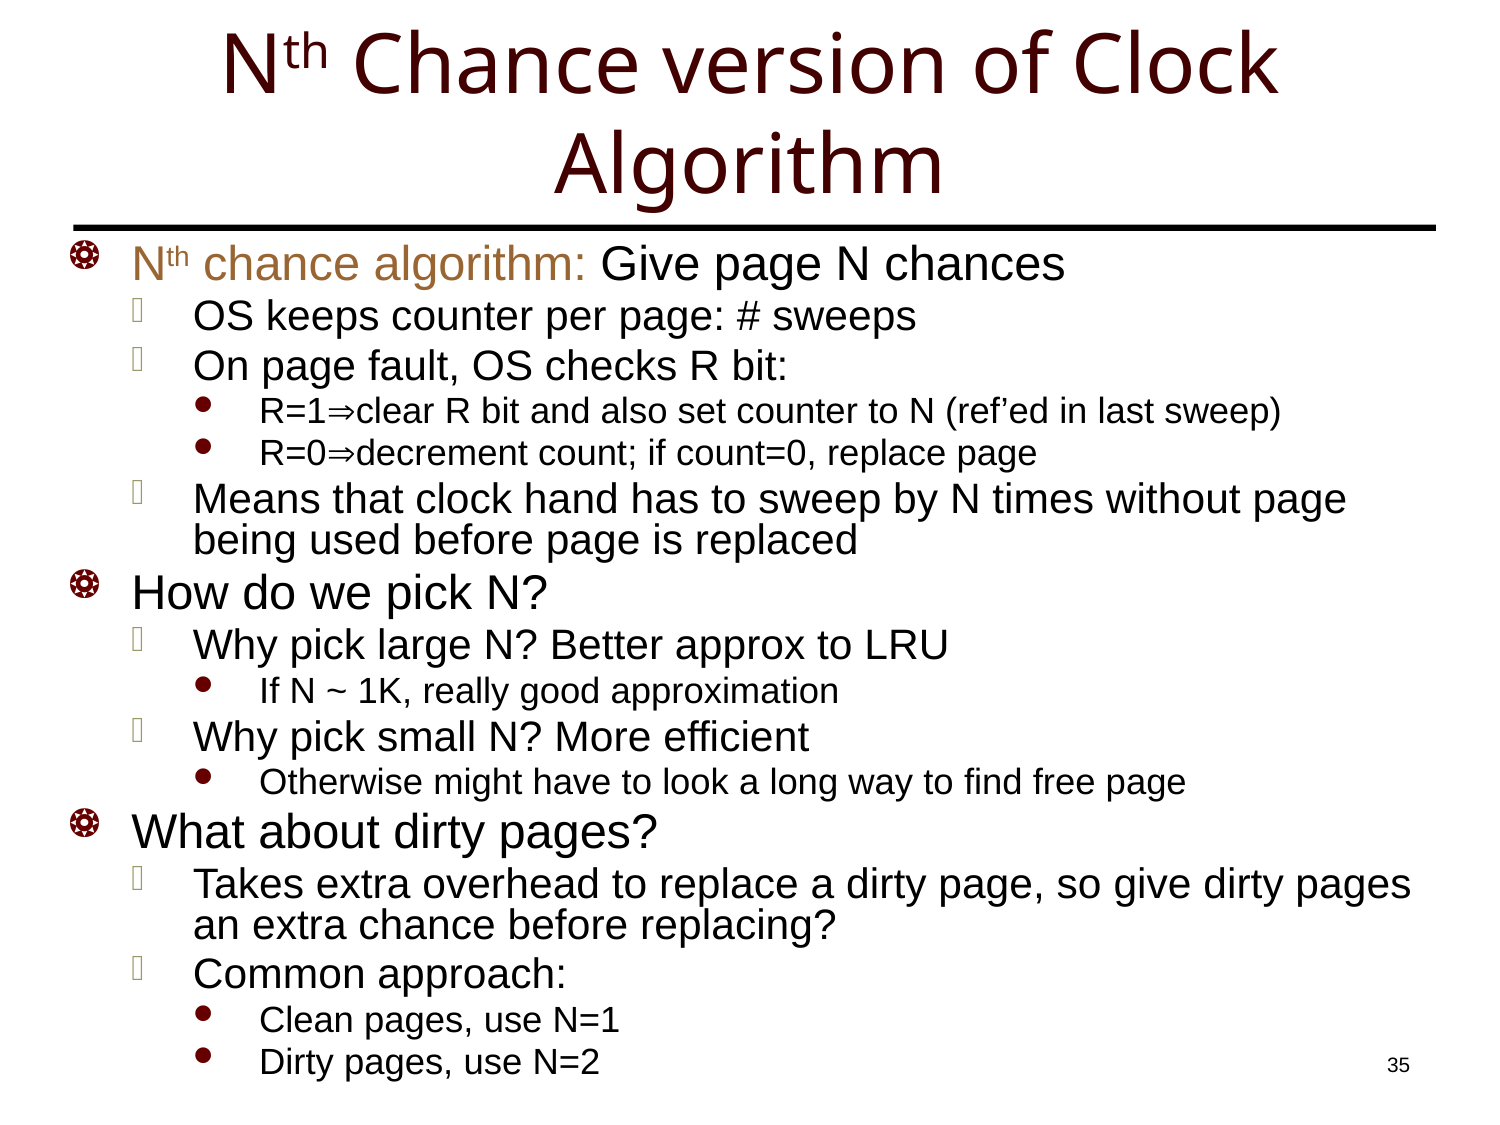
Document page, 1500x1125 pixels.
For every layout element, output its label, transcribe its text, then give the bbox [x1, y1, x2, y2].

slide_number 34 [1112, 1043, 1426, 1120]
list Nth chance algorithm: Give page N chances OS keeps counter per page: # sweeps On page fault, OS checks R bit: R=1clear R bit and also set counter to N (ref’ed in last sweep) R=0decrement count; if count=0, replace page Means that clock hand has to sweep by N times without page being used before page is replaced How do we pick N? Why pick large N? Better approx to LRU If N ~ 1K, really good approximation Why pick small N? More efficient Otherwise might have to look a long way to find free page What about dirty pages? Takes extra overhead to replace a dirty page, so give dirty pages an extra chance before replacing? Common approach: Clean pages, use N=1 Dirty pages, use N=2 [49, 235, 1476, 1101]
title Nth Chance version of Clock Algorithm [74, 66, 1427, 218]
